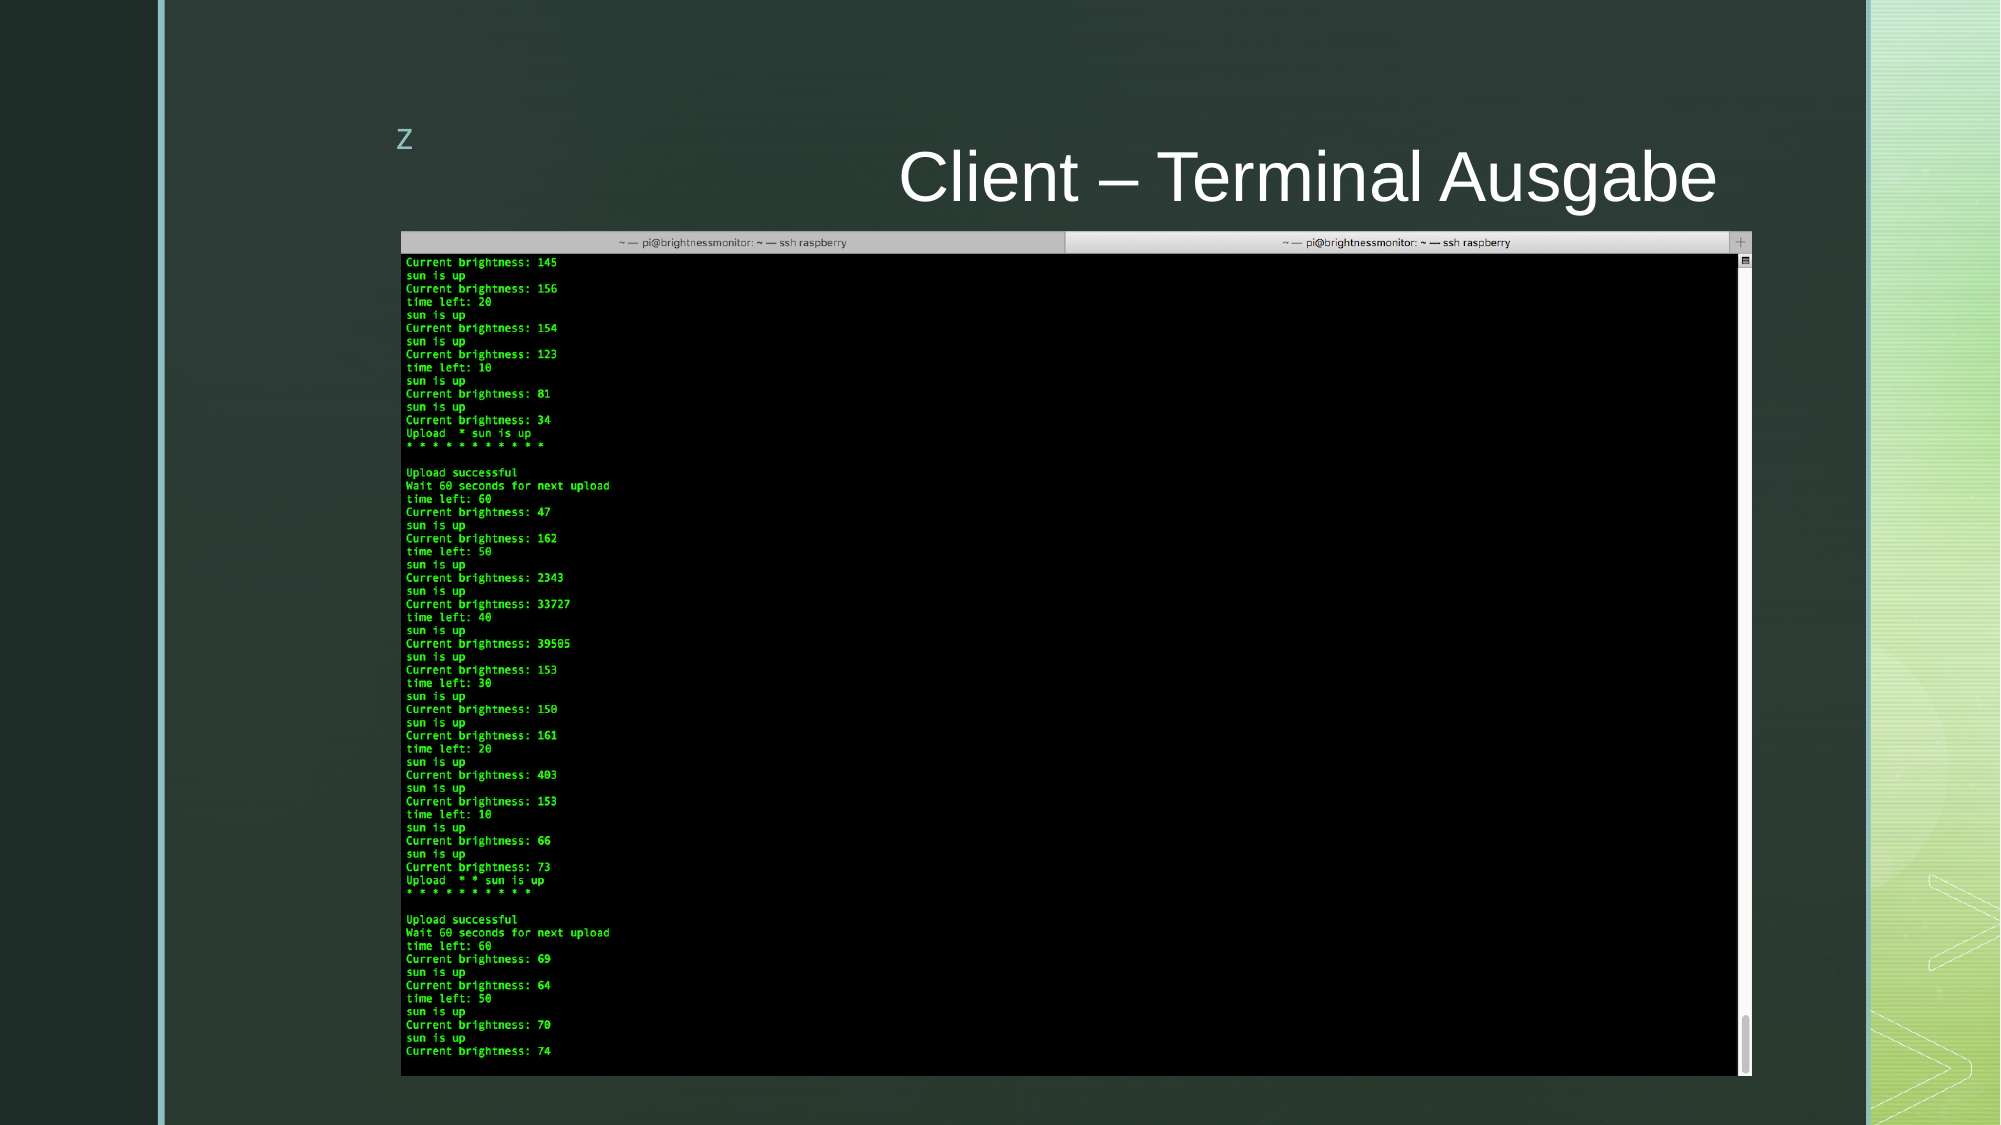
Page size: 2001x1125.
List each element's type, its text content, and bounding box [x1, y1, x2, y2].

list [401, 231, 1752, 1076]
title Client – Terminal Ausgabe [428, 132, 1734, 231]
picture [1871, 0, 2001, 1125]
